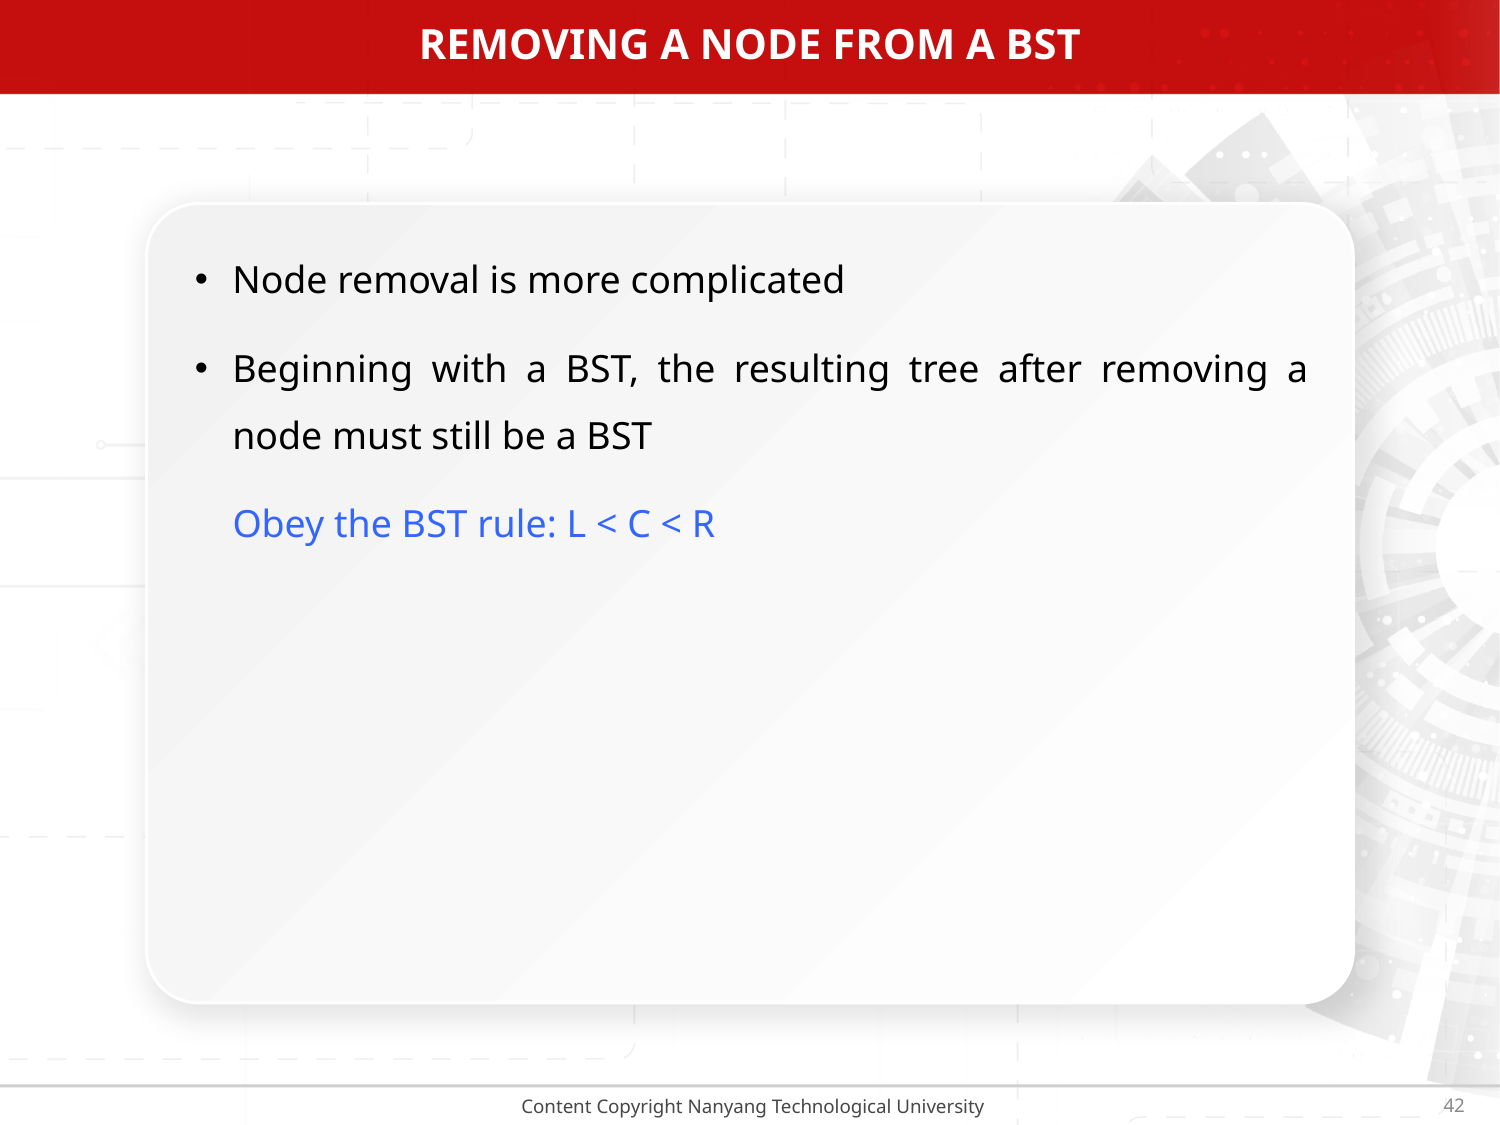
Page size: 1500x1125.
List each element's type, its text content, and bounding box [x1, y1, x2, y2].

picture [0, 1088, 1500, 1125]
picture [0, 93, 1500, 1084]
text_box Node removal is more complicated Beginning with a BST, the resulting tree after removing a node must still be a BST Obey the BST rule: L < C < R [180, 226, 1325, 936]
title Removing a node from a BST [0, 0, 1500, 93]
